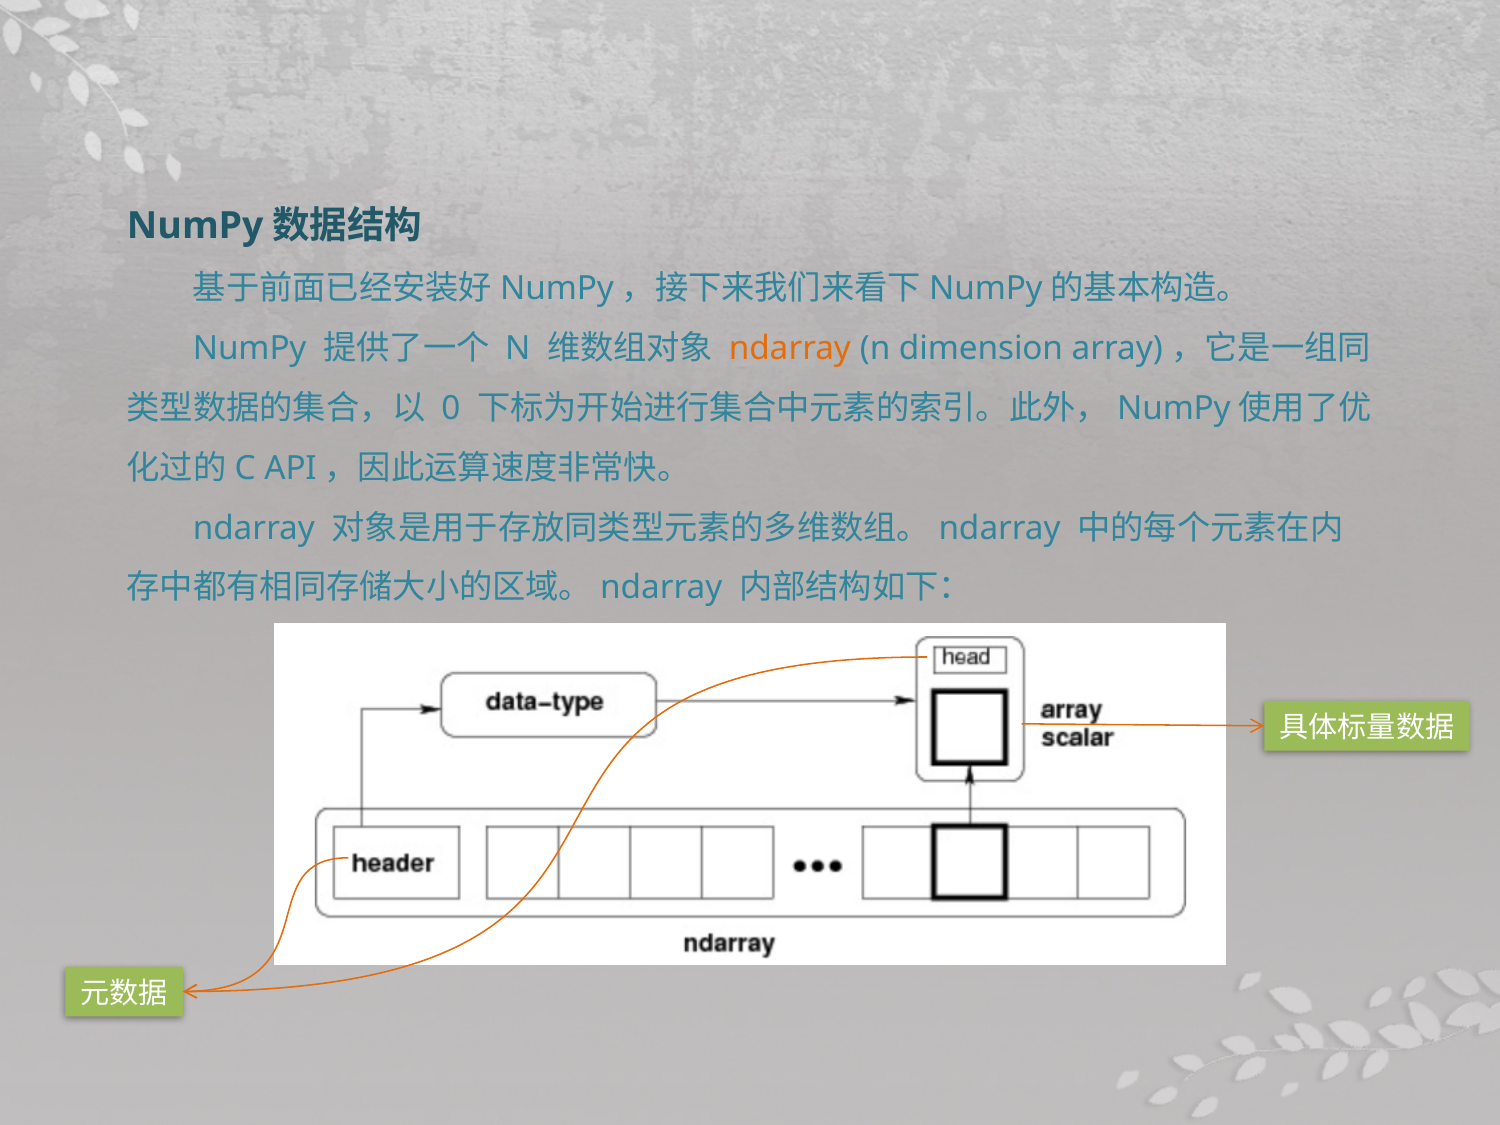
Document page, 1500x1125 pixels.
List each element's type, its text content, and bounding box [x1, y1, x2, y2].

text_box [183, 656, 928, 993]
text_box NumPy数据结构 基于前面已经安装好NumPy，接下来我们来看下NumPy的基本构造。 NumPy 提供了一个 N 维数组对象 ndarray (n dimension array)，它是一组同类型数据的集合，以 0 下标为开始进行集合中元素的索引。此外，NumPy使用了优化过的C API，因此运算速度非常快。 ndarray 对象是用于存放同类型元素的多维数组。ndarray 中的每个元素在内存中都有相同存储大小的区域。ndarray 内部结构如下： [112, 148, 1388, 613]
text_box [1021, 723, 1264, 727]
text_box 元数据 [62, 964, 186, 1019]
picture [0, 0, 1500, 1125]
text_box 具体标量数据 [1261, 698, 1473, 754]
